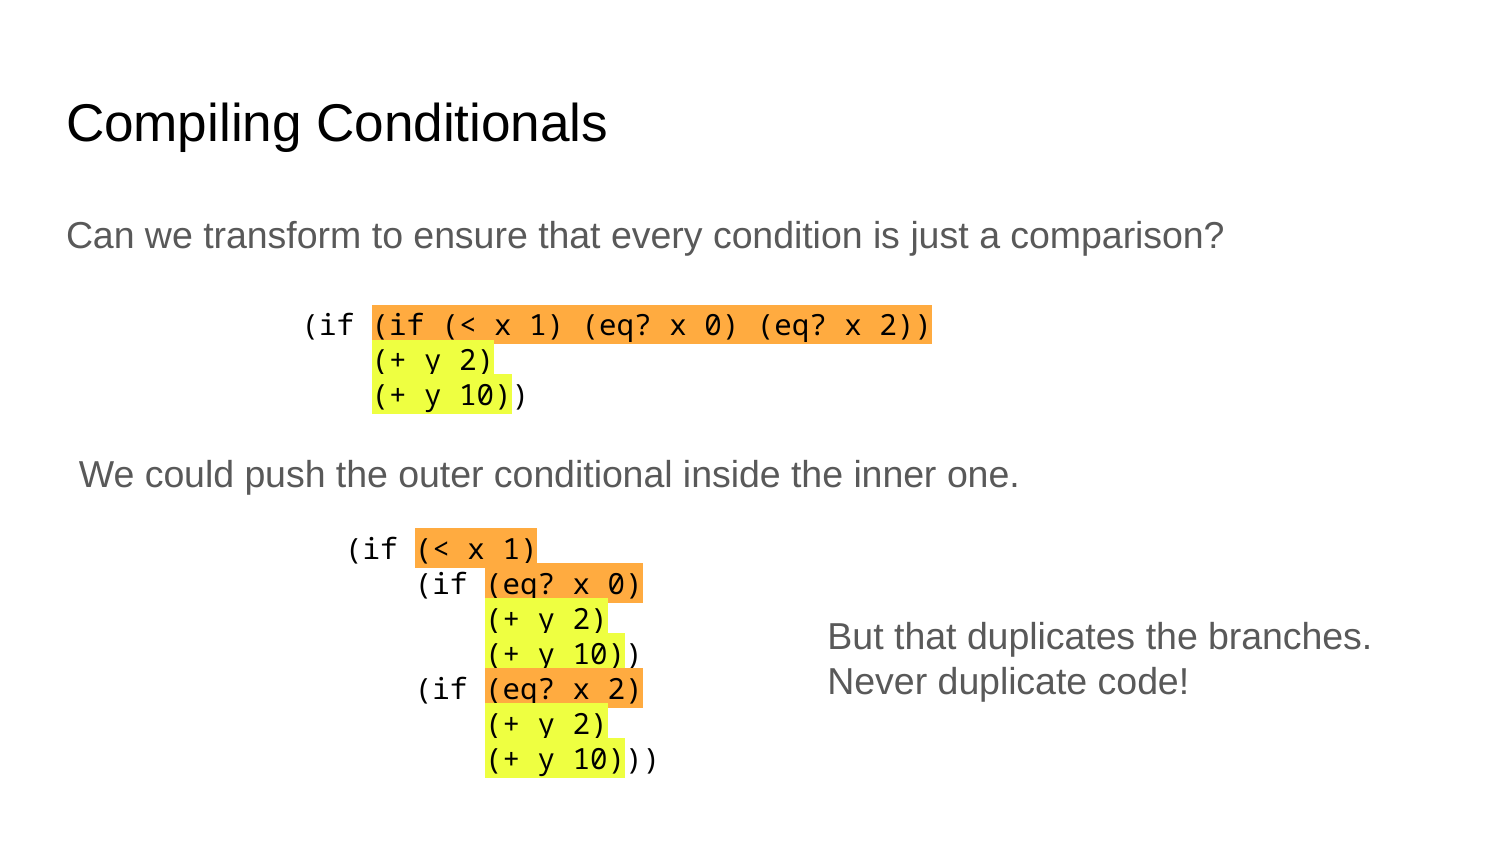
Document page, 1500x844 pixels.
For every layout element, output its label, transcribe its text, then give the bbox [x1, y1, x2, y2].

text_box (if (if (< x 1) (eq? x 0) (eq? x 2)) (+ y 2) (+ y 10)) [286, 291, 1015, 427]
list Can we transform to ensure that every condition is just a comparison? [51, 189, 1449, 283]
text_box (if (< x 1) (if (eq? x 0) (+ y 2) (+ y 10)) (if (eq? x 2) (+ y 2) (+ y 10))) [330, 522, 784, 791]
title Compiling Conditionals [51, 72, 1449, 167]
list We could push the outer conditional inside the inner one. [63, 428, 1462, 522]
text_box But that duplicates the branches. Never duplicate code! [812, 596, 1463, 717]
